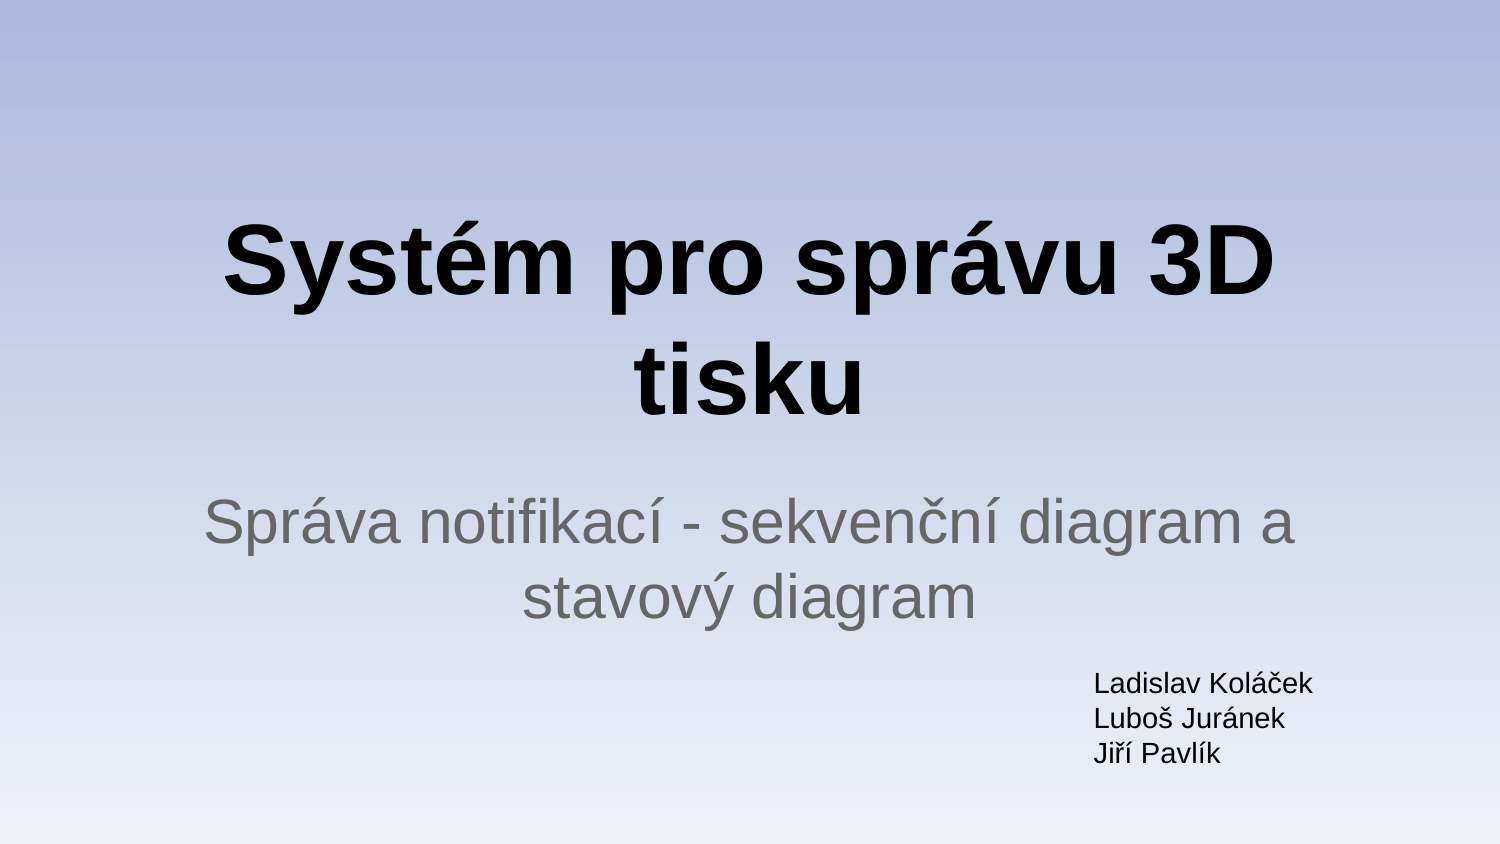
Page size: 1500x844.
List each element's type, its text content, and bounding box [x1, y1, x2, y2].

title Systém pro správu 3D tisku [112, 259, 1388, 450]
subtitle Správa notifikací - sekvenční diagram a stavový diagram [112, 465, 1388, 595]
text_box Ladislav Koláček Luboš Juránek Jiří Pavlík [1078, 649, 1500, 749]
picture [0, 0, 1500, 844]
